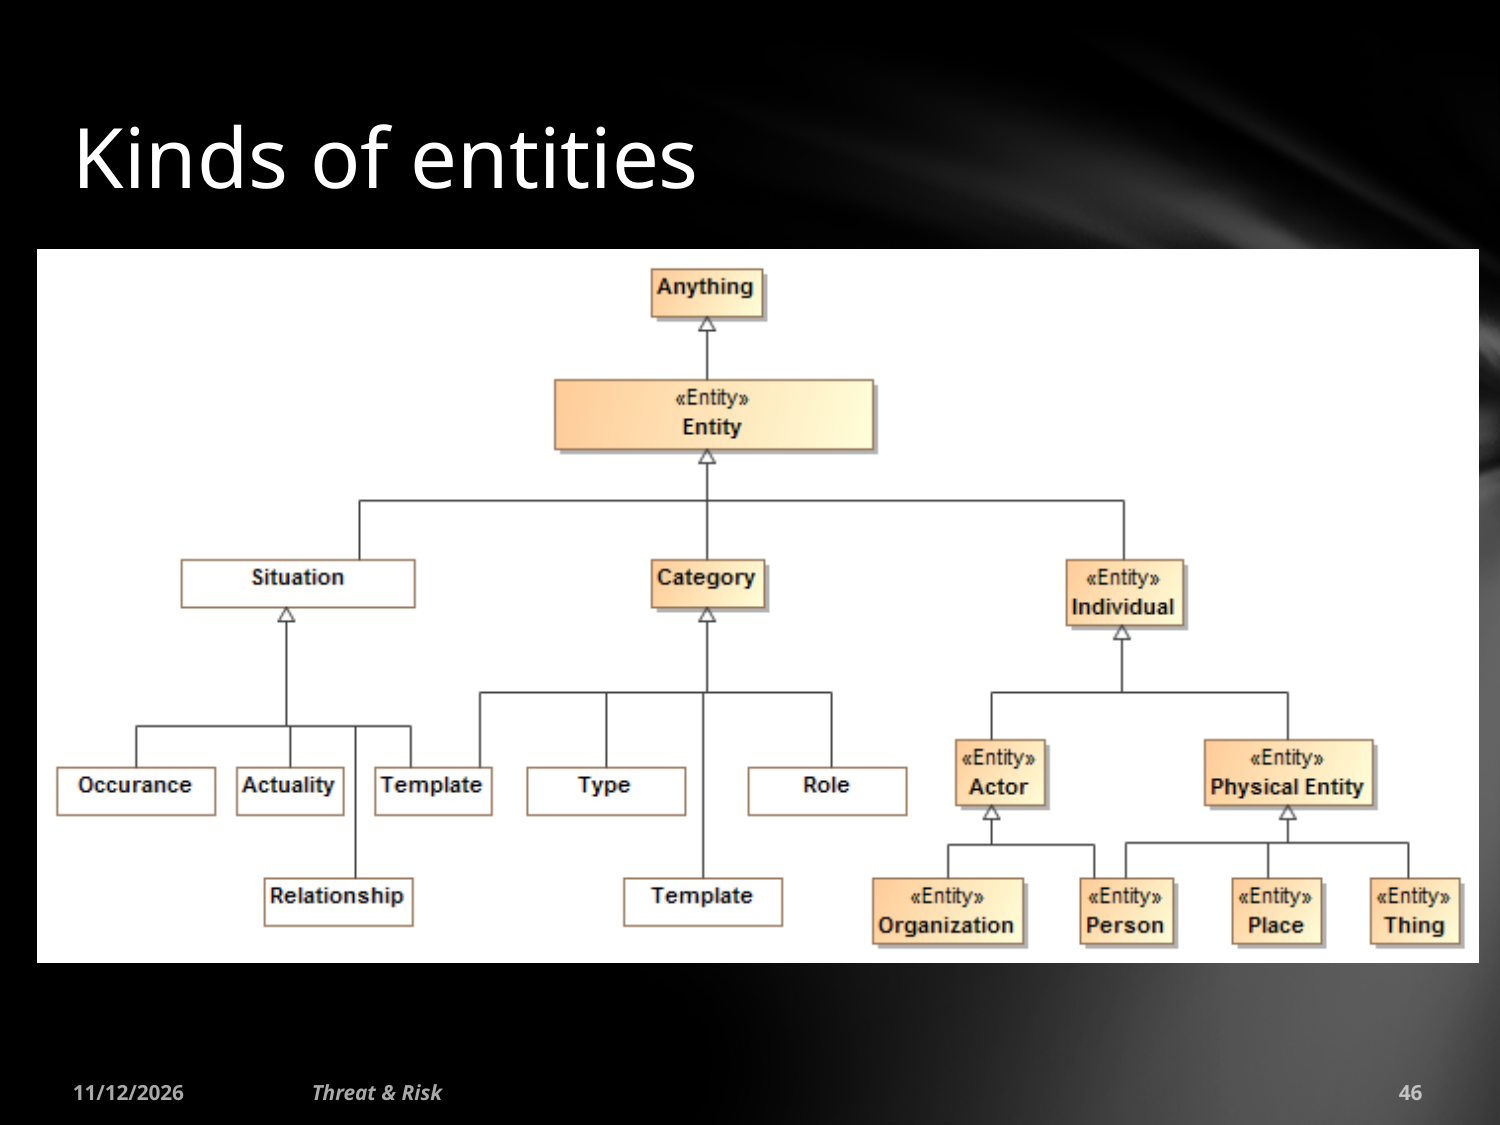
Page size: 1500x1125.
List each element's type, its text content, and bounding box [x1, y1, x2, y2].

slide_number 46 [1293, 1073, 1438, 1115]
picture [37, 249, 1479, 963]
title Kinds of entities [57, 37, 1318, 213]
footer Threat & Risk [296, 1073, 968, 1115]
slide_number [57, 1073, 296, 1115]
